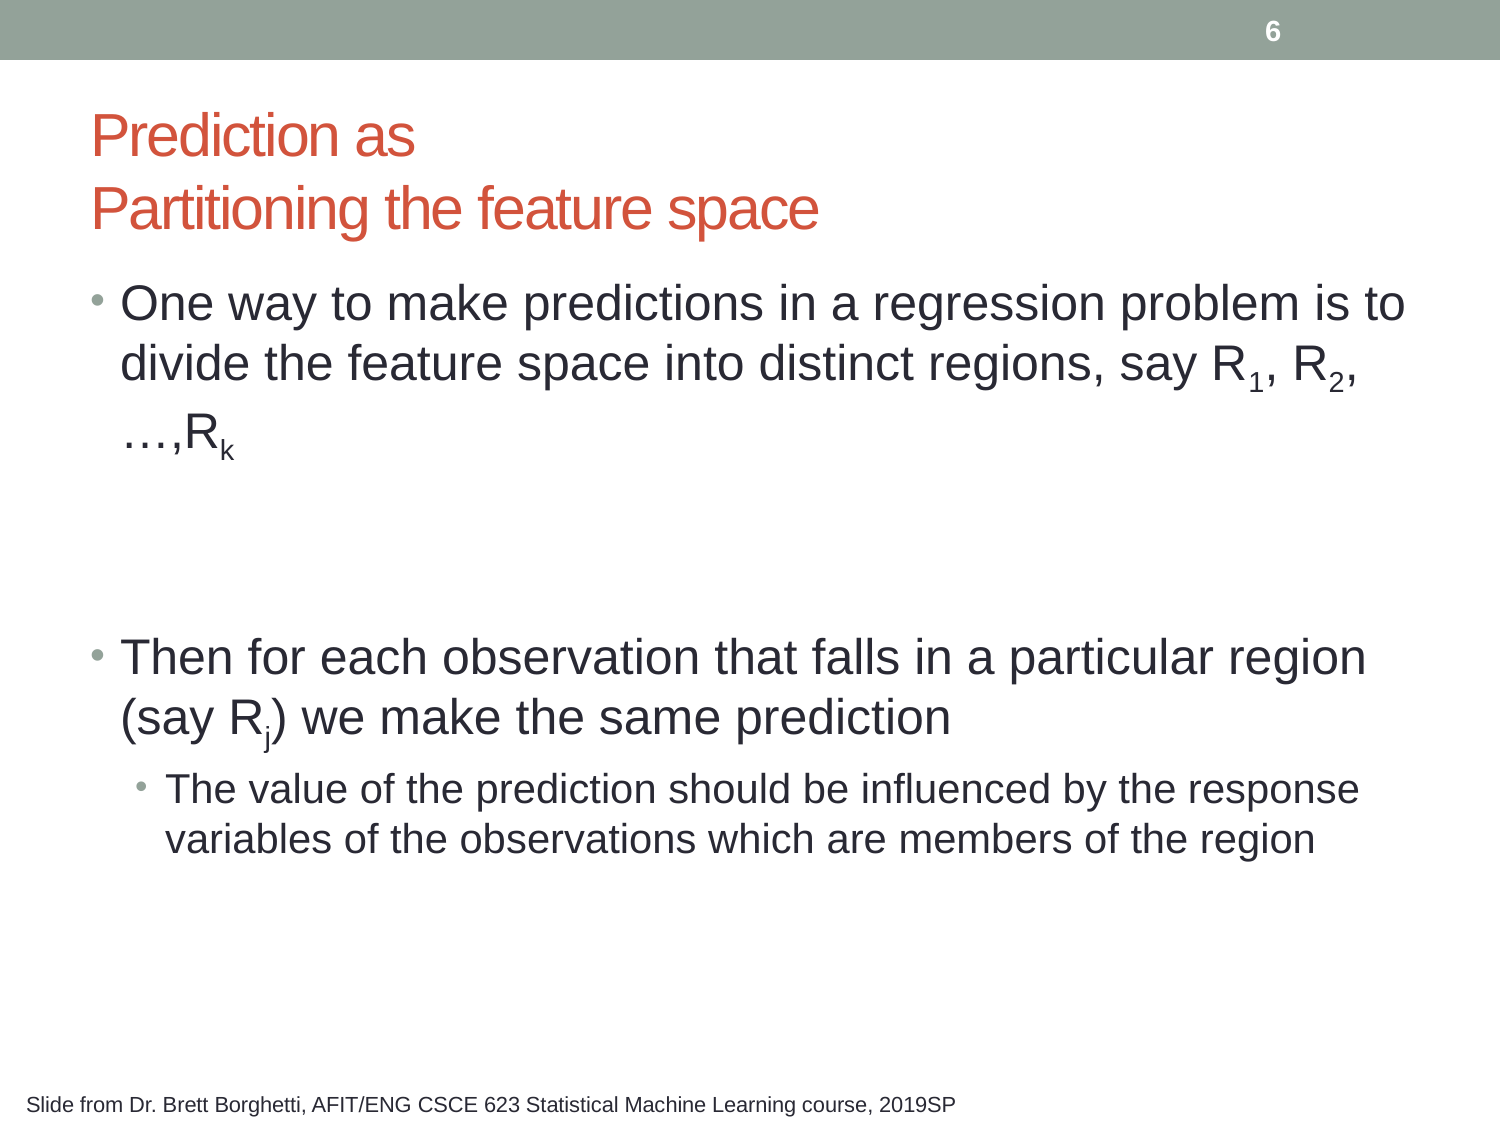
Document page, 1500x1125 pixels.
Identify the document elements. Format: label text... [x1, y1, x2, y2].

list One way to make predictions in a regression problem is to divide the feature space into distinct regions, say R1, R2,…,Rk Then for each observation that falls in a particular region (say Rj) we make the same prediction The value of the prediction should be influenced by the response variables of the observations which are members of the region [75, 262, 1425, 1063]
text_box Slide from Dr. Brett Borghetti, AFIT/ENG CSCE 623 Statistical Machine Learning course, 2019SP [11, 1083, 973, 1125]
slide_number 6 [1250, 3, 1425, 57]
title Prediction as Partitioning the feature space [75, 87, 1425, 250]
